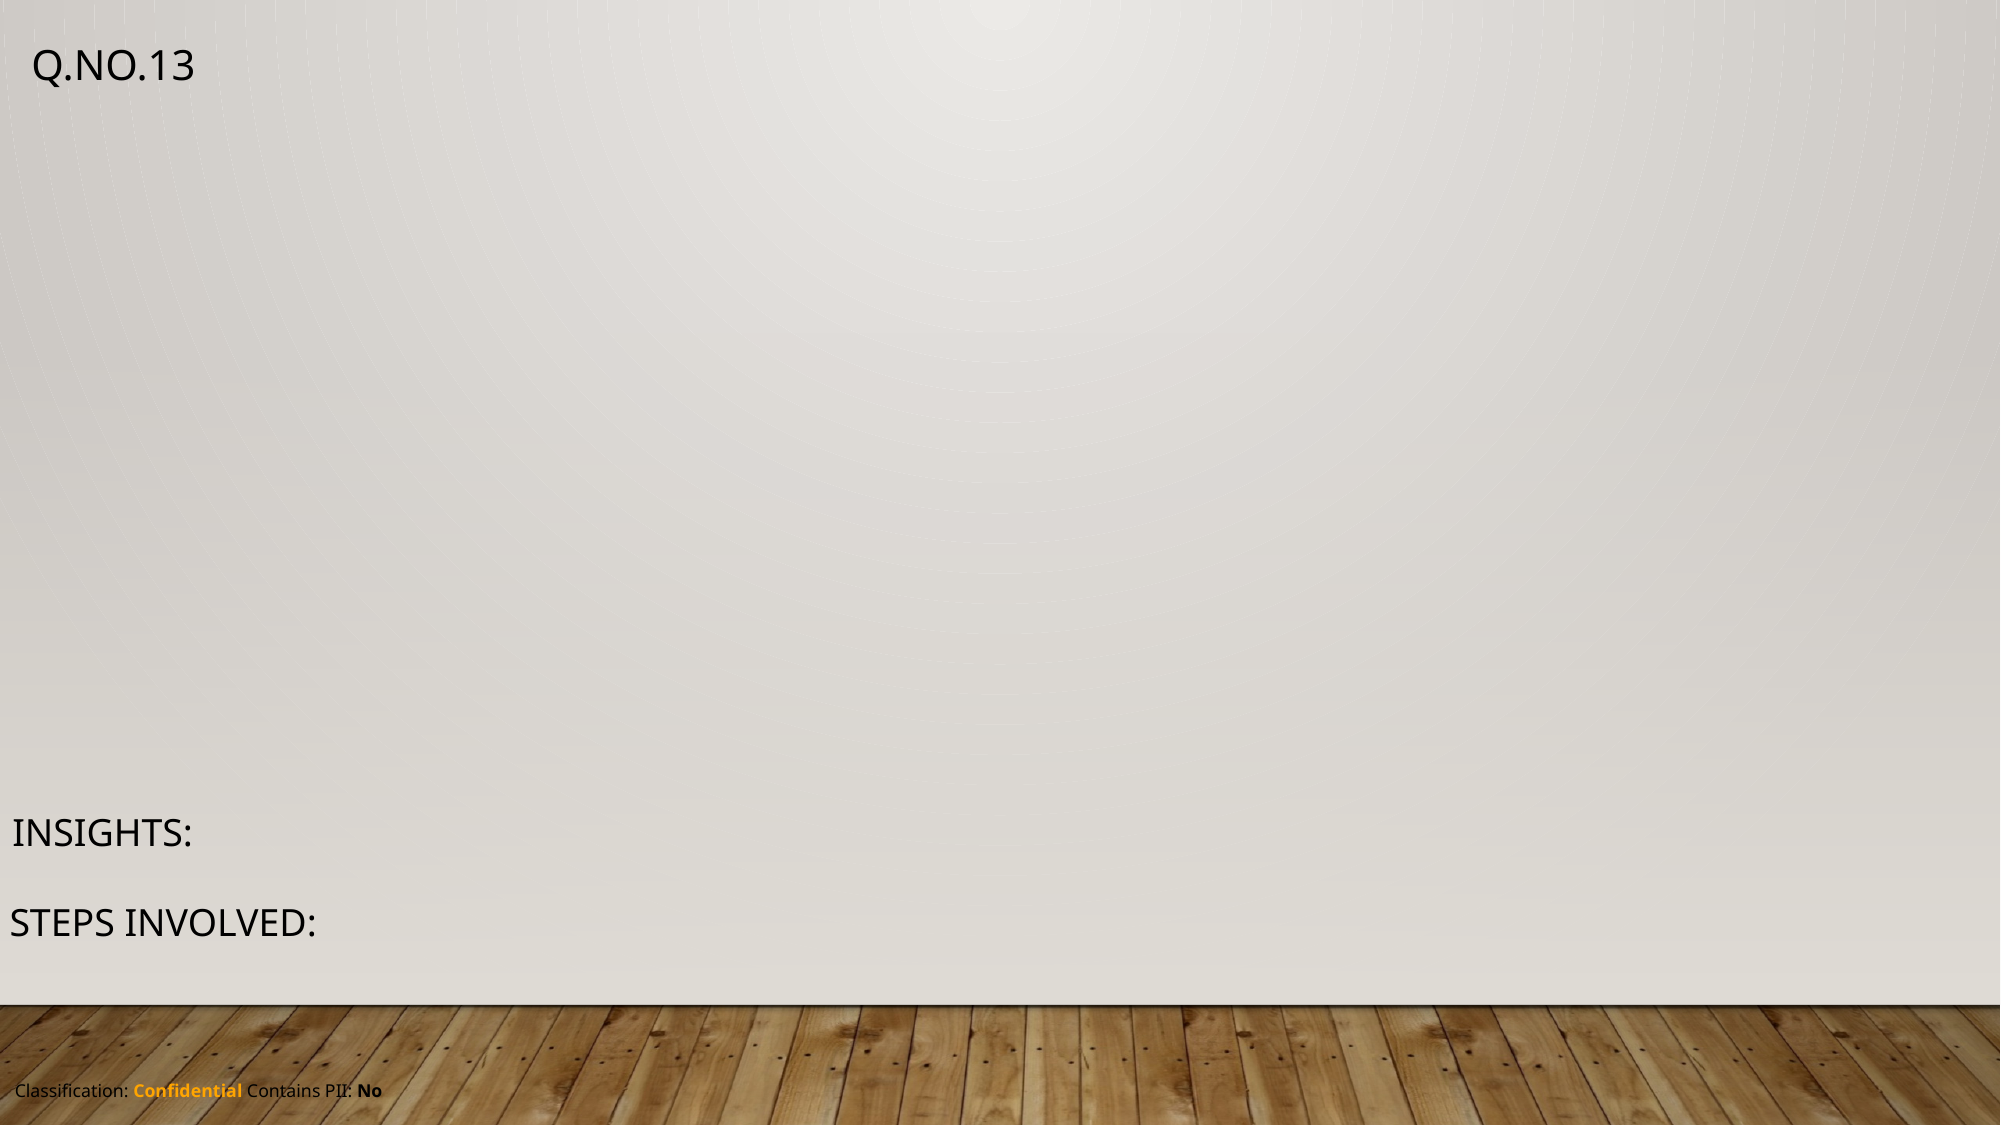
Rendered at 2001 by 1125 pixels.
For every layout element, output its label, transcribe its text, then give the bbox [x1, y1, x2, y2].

picture [0, 1005, 2000, 1125]
text_box INSIGHTS: [0, 801, 208, 862]
text_box Q.NO.13 [16, 31, 211, 97]
text_box STEPS INVOLVED: [0, 891, 332, 952]
